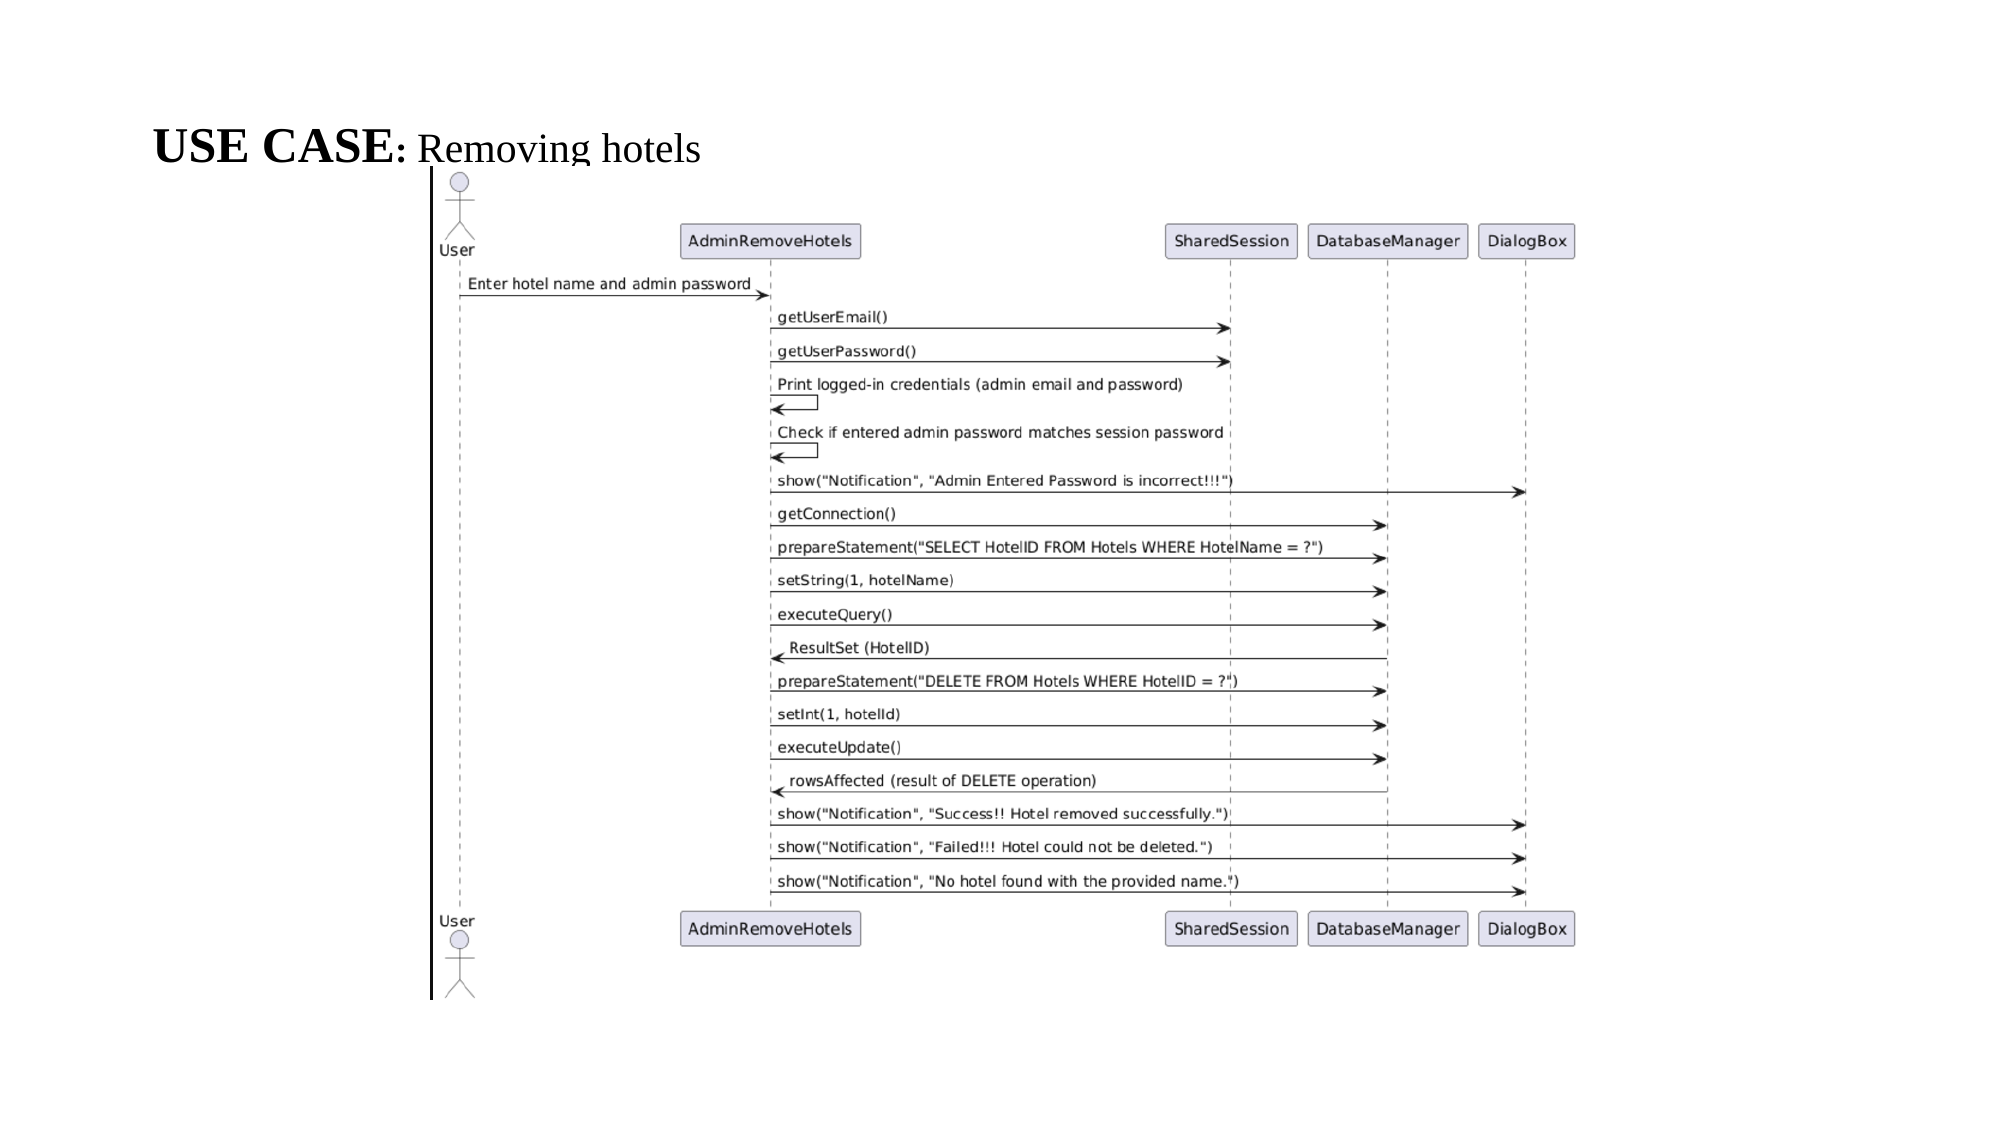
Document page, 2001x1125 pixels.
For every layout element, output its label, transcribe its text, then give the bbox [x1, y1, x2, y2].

picture [430, 166, 1577, 1000]
title USE CASE: Removing hotels [137, 59, 1863, 278]
